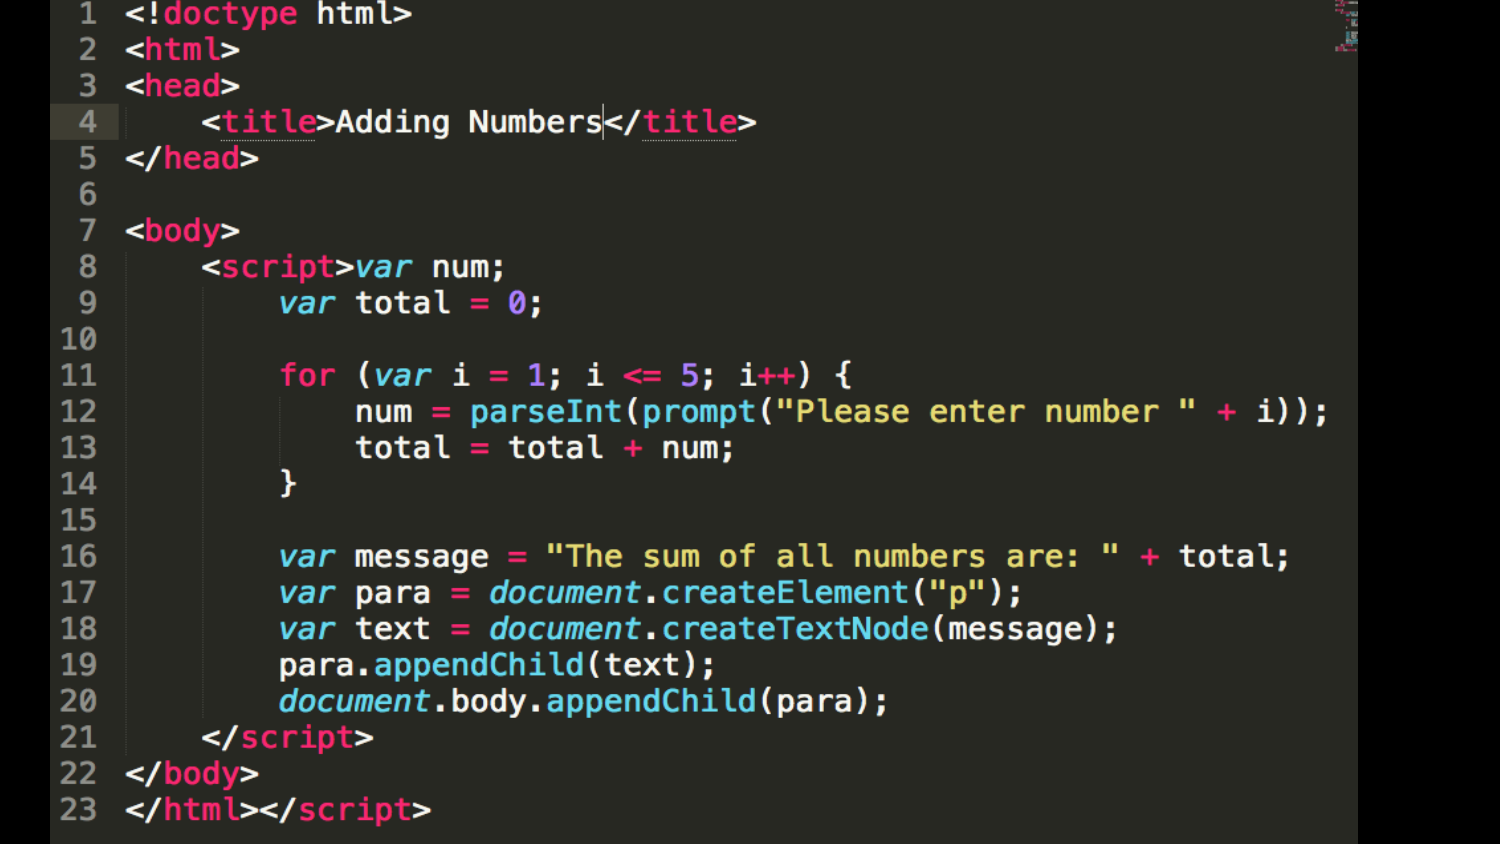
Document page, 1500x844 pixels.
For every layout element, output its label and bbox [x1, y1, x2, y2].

picture [49, 0, 1358, 844]
